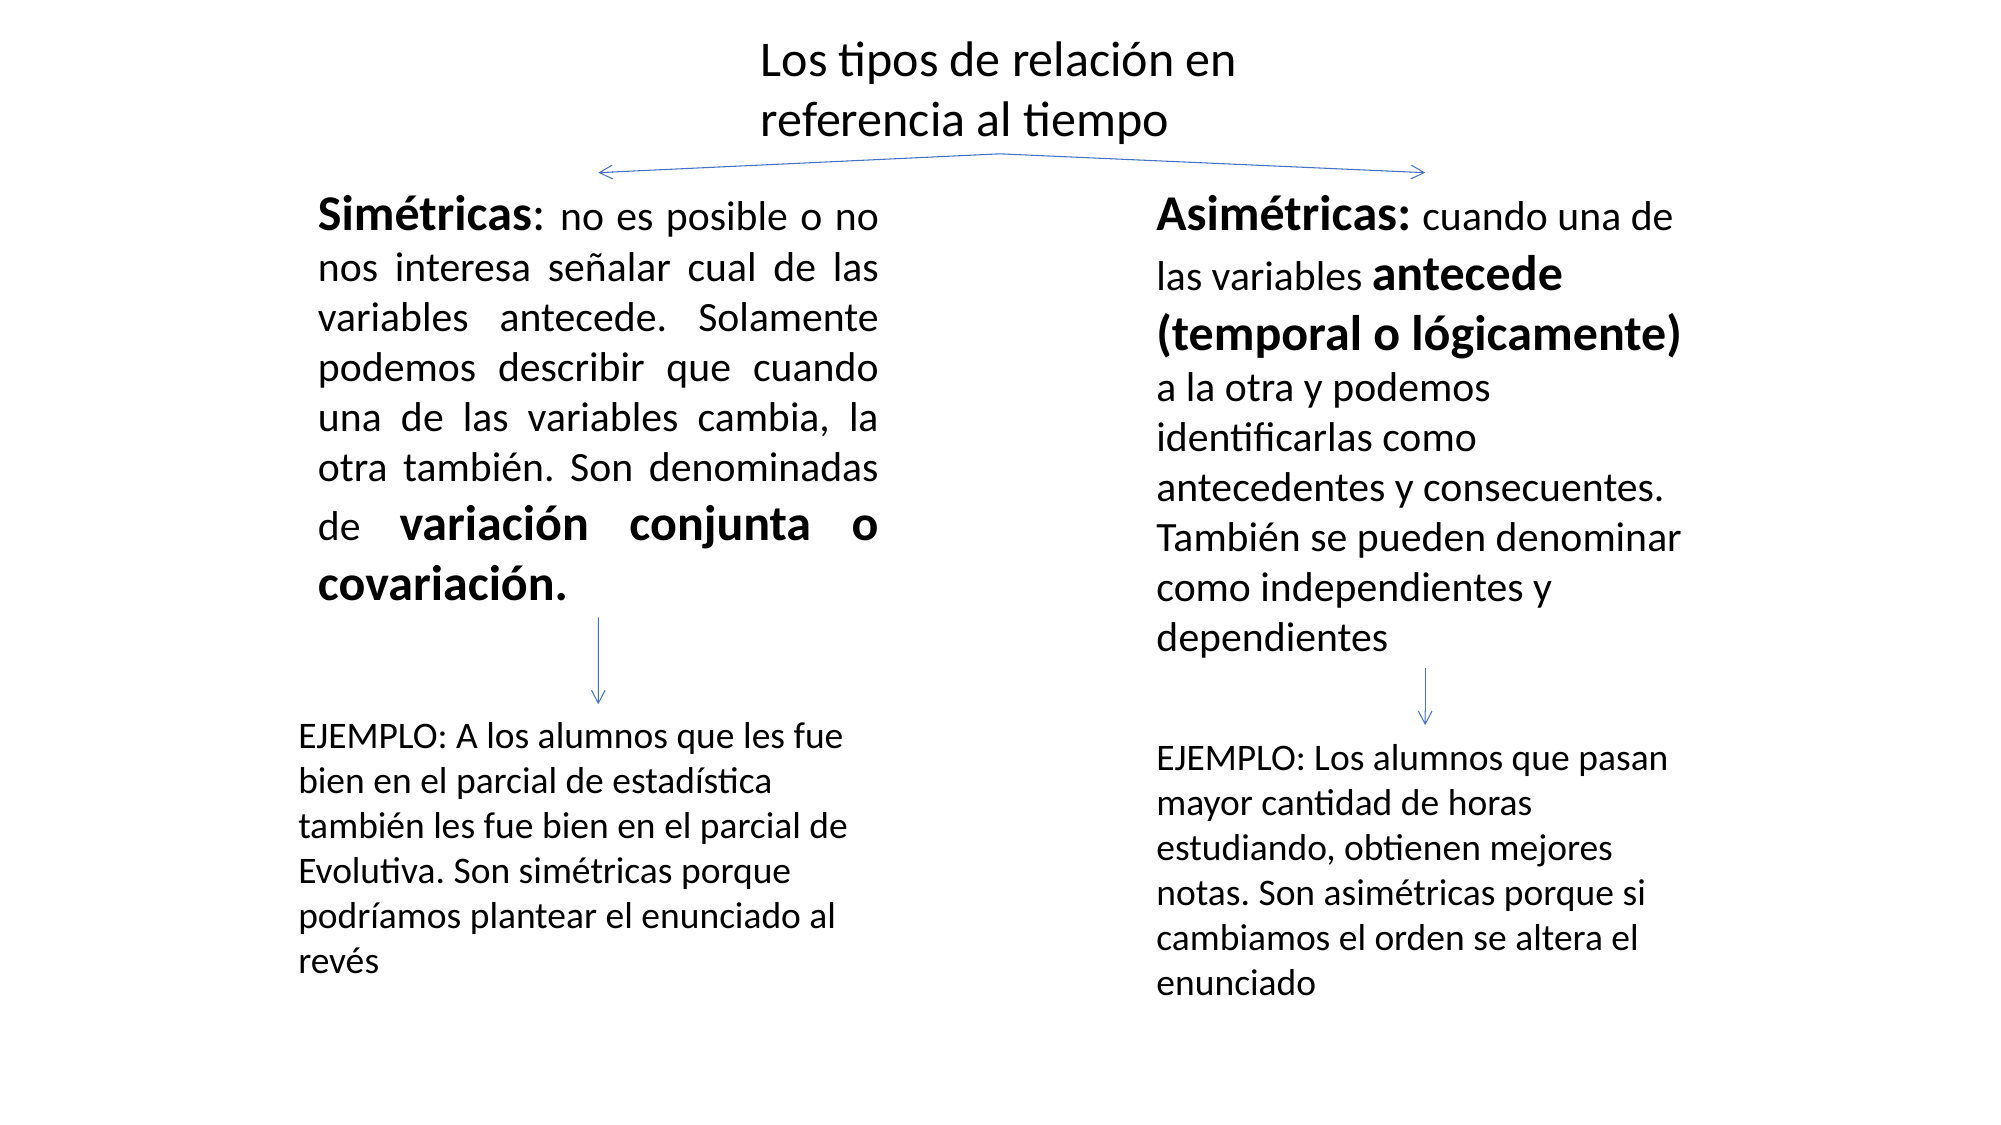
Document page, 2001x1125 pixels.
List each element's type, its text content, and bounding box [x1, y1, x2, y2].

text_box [598, 155, 999, 173]
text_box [999, 155, 1426, 173]
text_box Simétricas: no es posible o no nos interesa señalar cual de las variables antecede. Solamente podemos describir que cuando una de las variables cambia, la otra también. Son denominadas de variación conjunta o covariación. [303, 172, 894, 618]
text_box Asimétricas: cuando una de las variables antecede (temporal o lógicamente) a la otra y podemos identificarlas como antecedentes y consecuentes. También se pueden denominar como independientes y dependientes [1141, 172, 1709, 668]
text_box Los tipos de relación en referencia al tiempo [745, 19, 1254, 154]
text_box EJEMPLO: A los alumnos que les fue bien en el parcial de estadística también les fue bien en el parcial de Evolutiva. Son simétricas porque podríamos plantear el enunciado al revés [283, 704, 913, 989]
text_box EJEMPLO: Los alumnos que pasan mayor cantidad de horas estudiando, obtienen mejores notas. Son asimétricas porque si cambiamos el orden se altera el enunciado [1141, 725, 1709, 1010]
